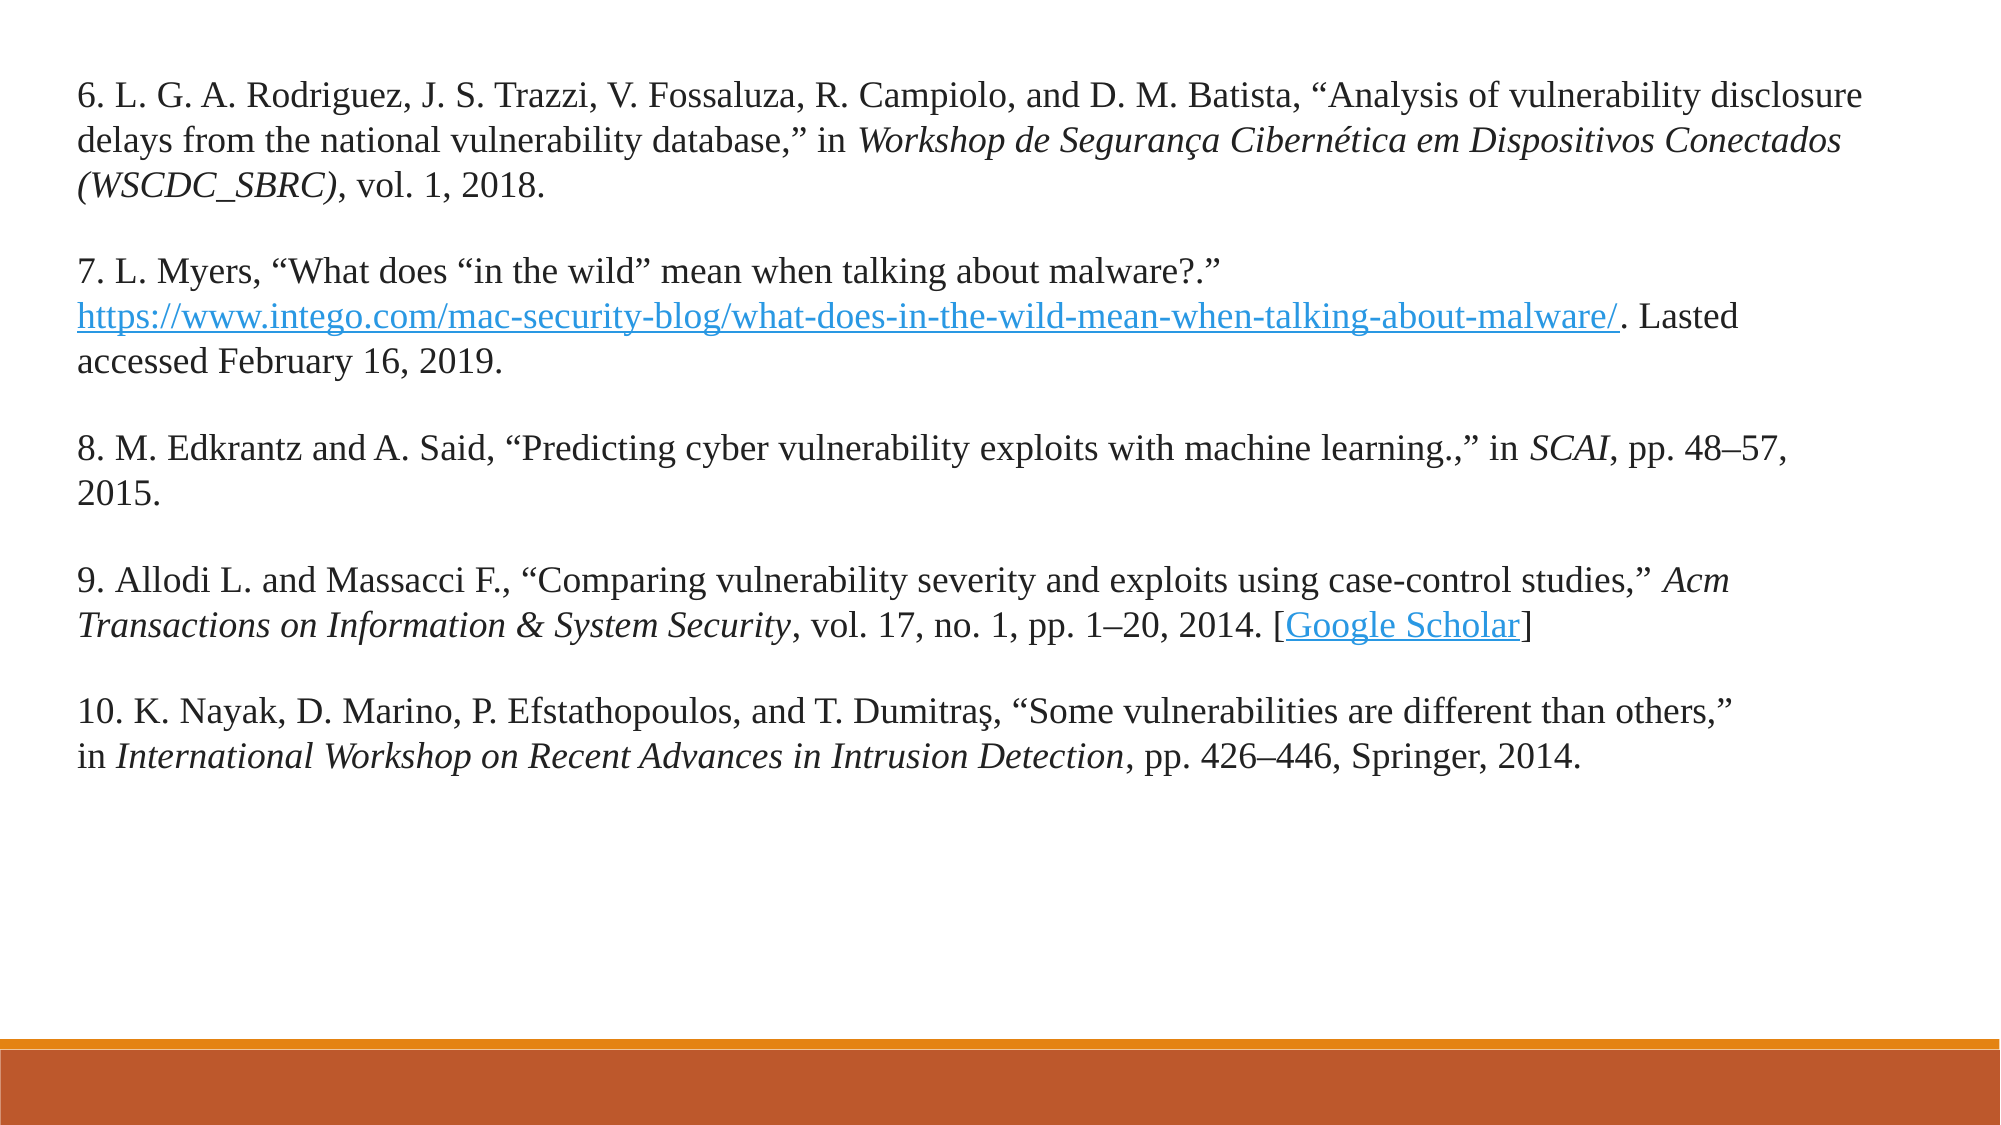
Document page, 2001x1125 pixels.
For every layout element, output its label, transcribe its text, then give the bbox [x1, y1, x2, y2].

text_box 6. L. G. A. Rodriguez, J. S. Trazzi, V. Fossaluza, R. Campiolo, and D. M. Batista, “Analysis of vulnerability disclosure delays from the national vulnerability database,” in Workshop de Segurança Cibernética em Dispositivos Conectados (WSCDC_SBRC), vol. 1, 2018. 7. L. Myers, “What does “in the wild” mean when talking about malware?.” https://www.intego.com/mac-security-blog/what-does-in-the-wild-mean-when-talking-about-malware/. Lasted accessed February 16, 2019. 8. M. Edkrantz and A. Said, “Predicting cyber vulnerability exploits with machine learning.,” in SCAI, pp. 48–57, 2015. 9. Allodi L. and Massacci F., “Comparing vulnerability severity and exploits using case-control studies,” Acm Transactions on Information & System Security, vol. 17, no. 1, pp. 1–20, 2014. [Google Scholar] 10. K. Nayak, D. Marino, P. Efstathopoulos, and T. Dumitraş, “Some vulnerabilities are different than others,” in International Workshop on Recent Advances in Intrusion Detection, pp. 426–446, Springer, 2014. [62, 62, 1885, 784]
